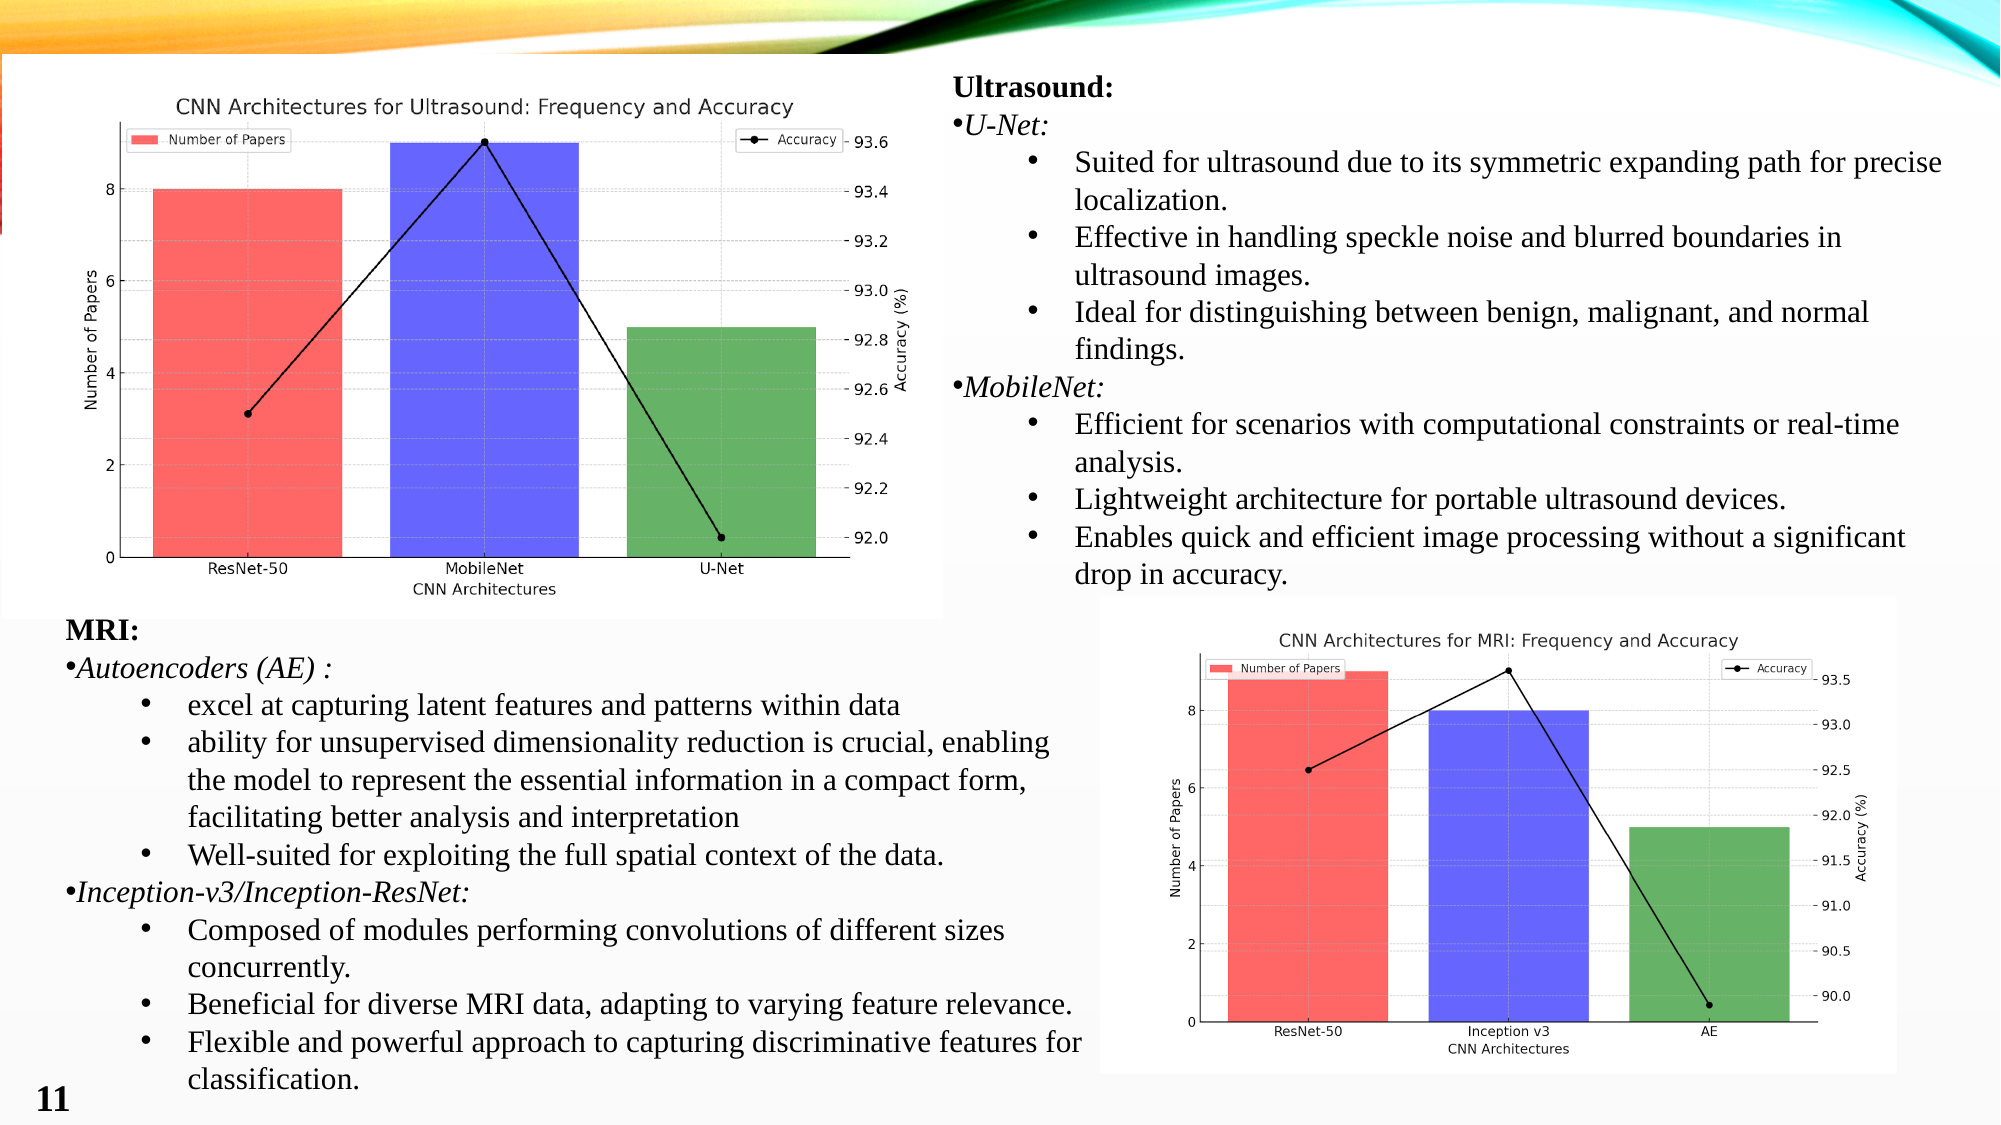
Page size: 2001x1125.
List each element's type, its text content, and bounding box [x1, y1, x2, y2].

text_box MRI: Autoencoders (AE) : excel at capturing latent features and patterns within data ability for unsupervised dimensionality reduction is crucial, enabling the model to represent the essential information in a compact form, facilitating better analysis and interpretation Well-suited for exploiting the full spatial context of the data. Inception-v3/Inception-ResNet: Composed of modules performing convolutions of different sizes concurrently. Beneficial for diverse MRI data, adapting to varying feature relevance. Flexible and powerful approach to capturing discriminative features for classification. [50, 602, 1108, 1104]
text_box 11 [1, 1067, 105, 1125]
picture [1100, 595, 1897, 1074]
text_box Ultrasound: U-Net: Suited for ultrasound due to its symmetric expanding path for precise localization. Effective in handling speckle noise and blurred boundaries in ultrasound images. Ideal for distinguishing between benign, malignant, and normal findings. MobileNet: Efficient for scenarios with computational constraints or real-time analysis. Lightweight architecture for portable ultrasound devices. Enables quick and efficient image processing without a significant drop in accuracy. [944, 59, 1978, 599]
picture [0, 0, 2000, 619]
